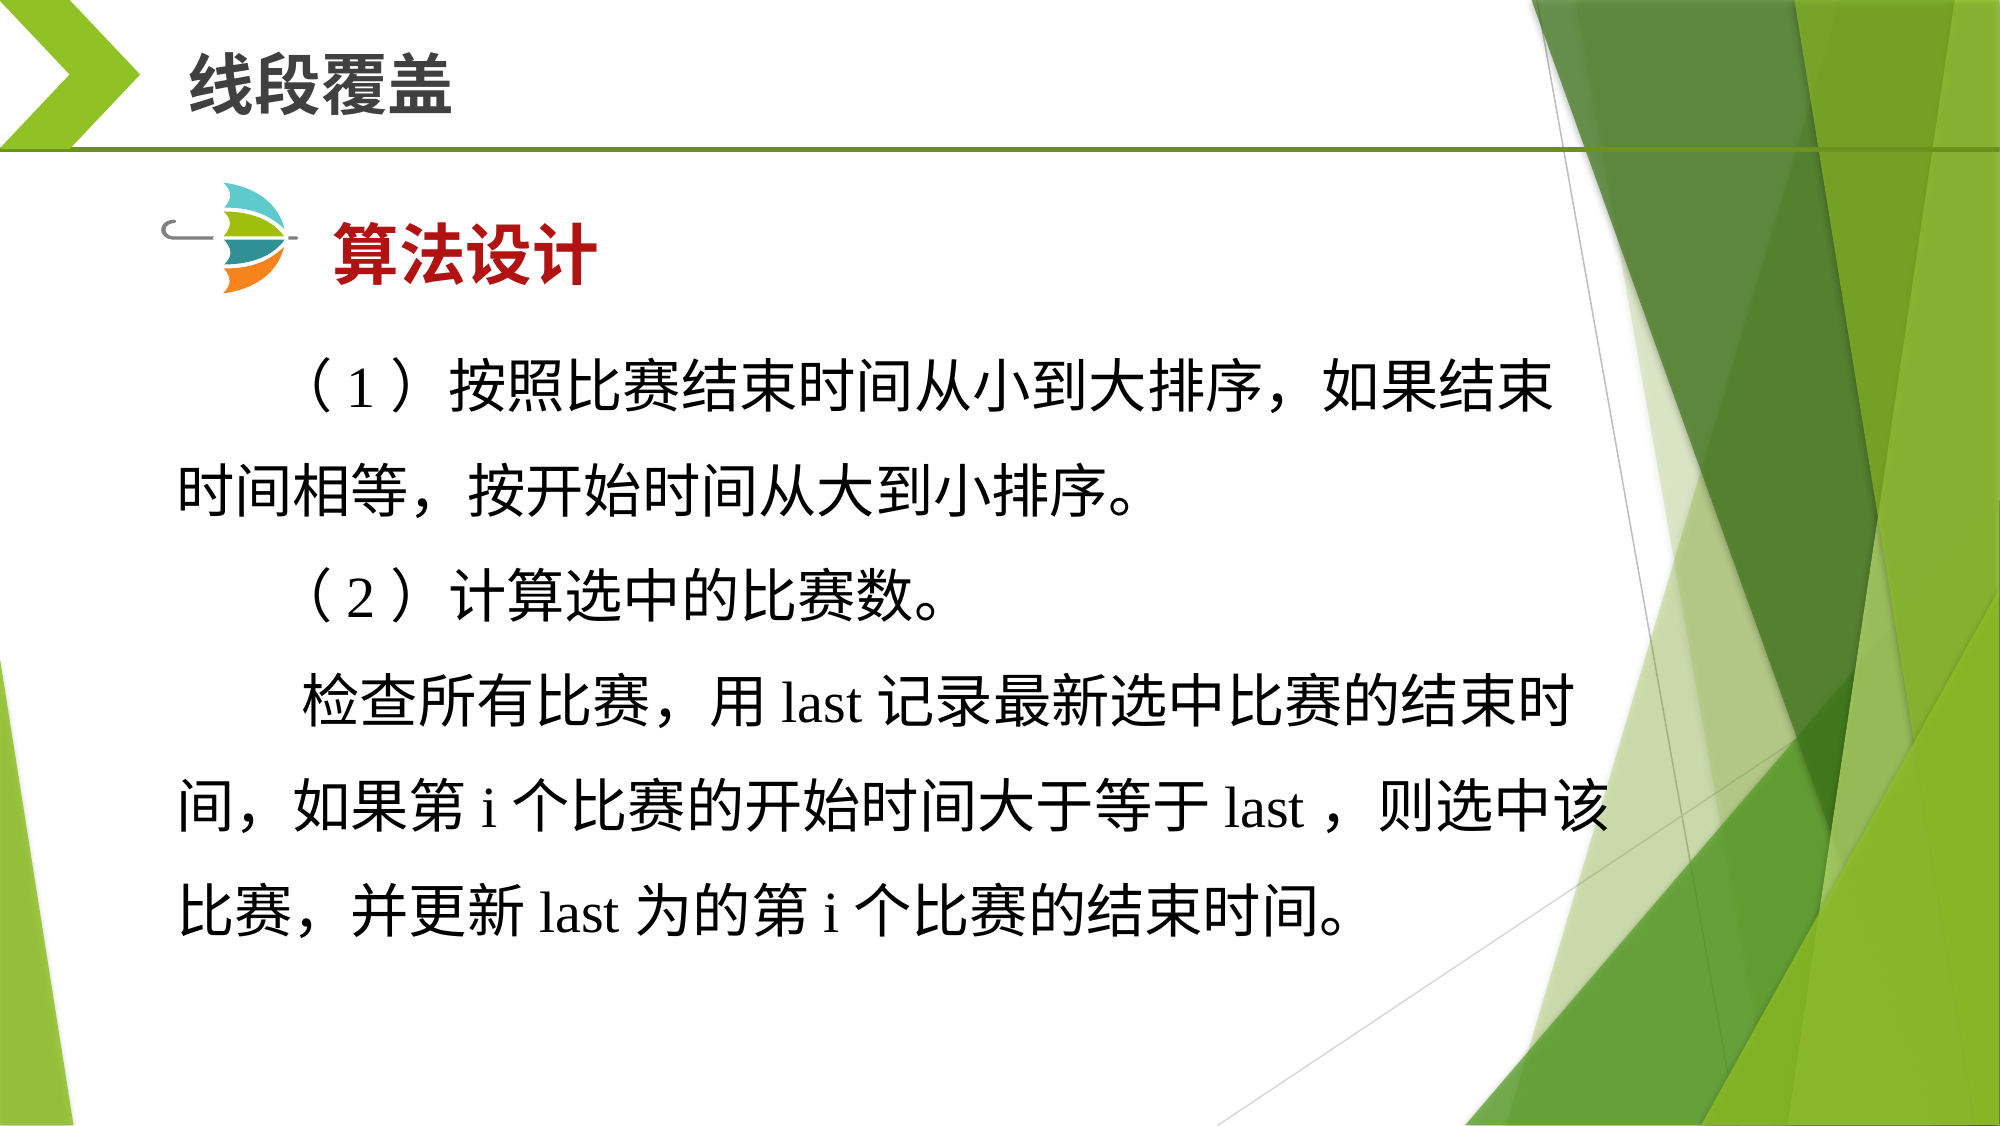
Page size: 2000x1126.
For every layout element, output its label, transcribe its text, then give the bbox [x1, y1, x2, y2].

text_box 算法设计 [332, 172, 1313, 293]
text_box （1）按照比赛结束时间从小到大排序，如果结束时间相等，按开始时间从大到小排序。 （2）计算选中的比赛数。 检查所有比赛，用last记录最新选中比赛的结束时间，如果第i个比赛的开始时间大于等于last，则选中该比赛，并更新last为的第i个比赛的结束时间。 [161, 306, 1626, 952]
text_box 线段覆盖 [173, 35, 823, 131]
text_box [160, 182, 299, 294]
text_box [0, 0, 142, 148]
